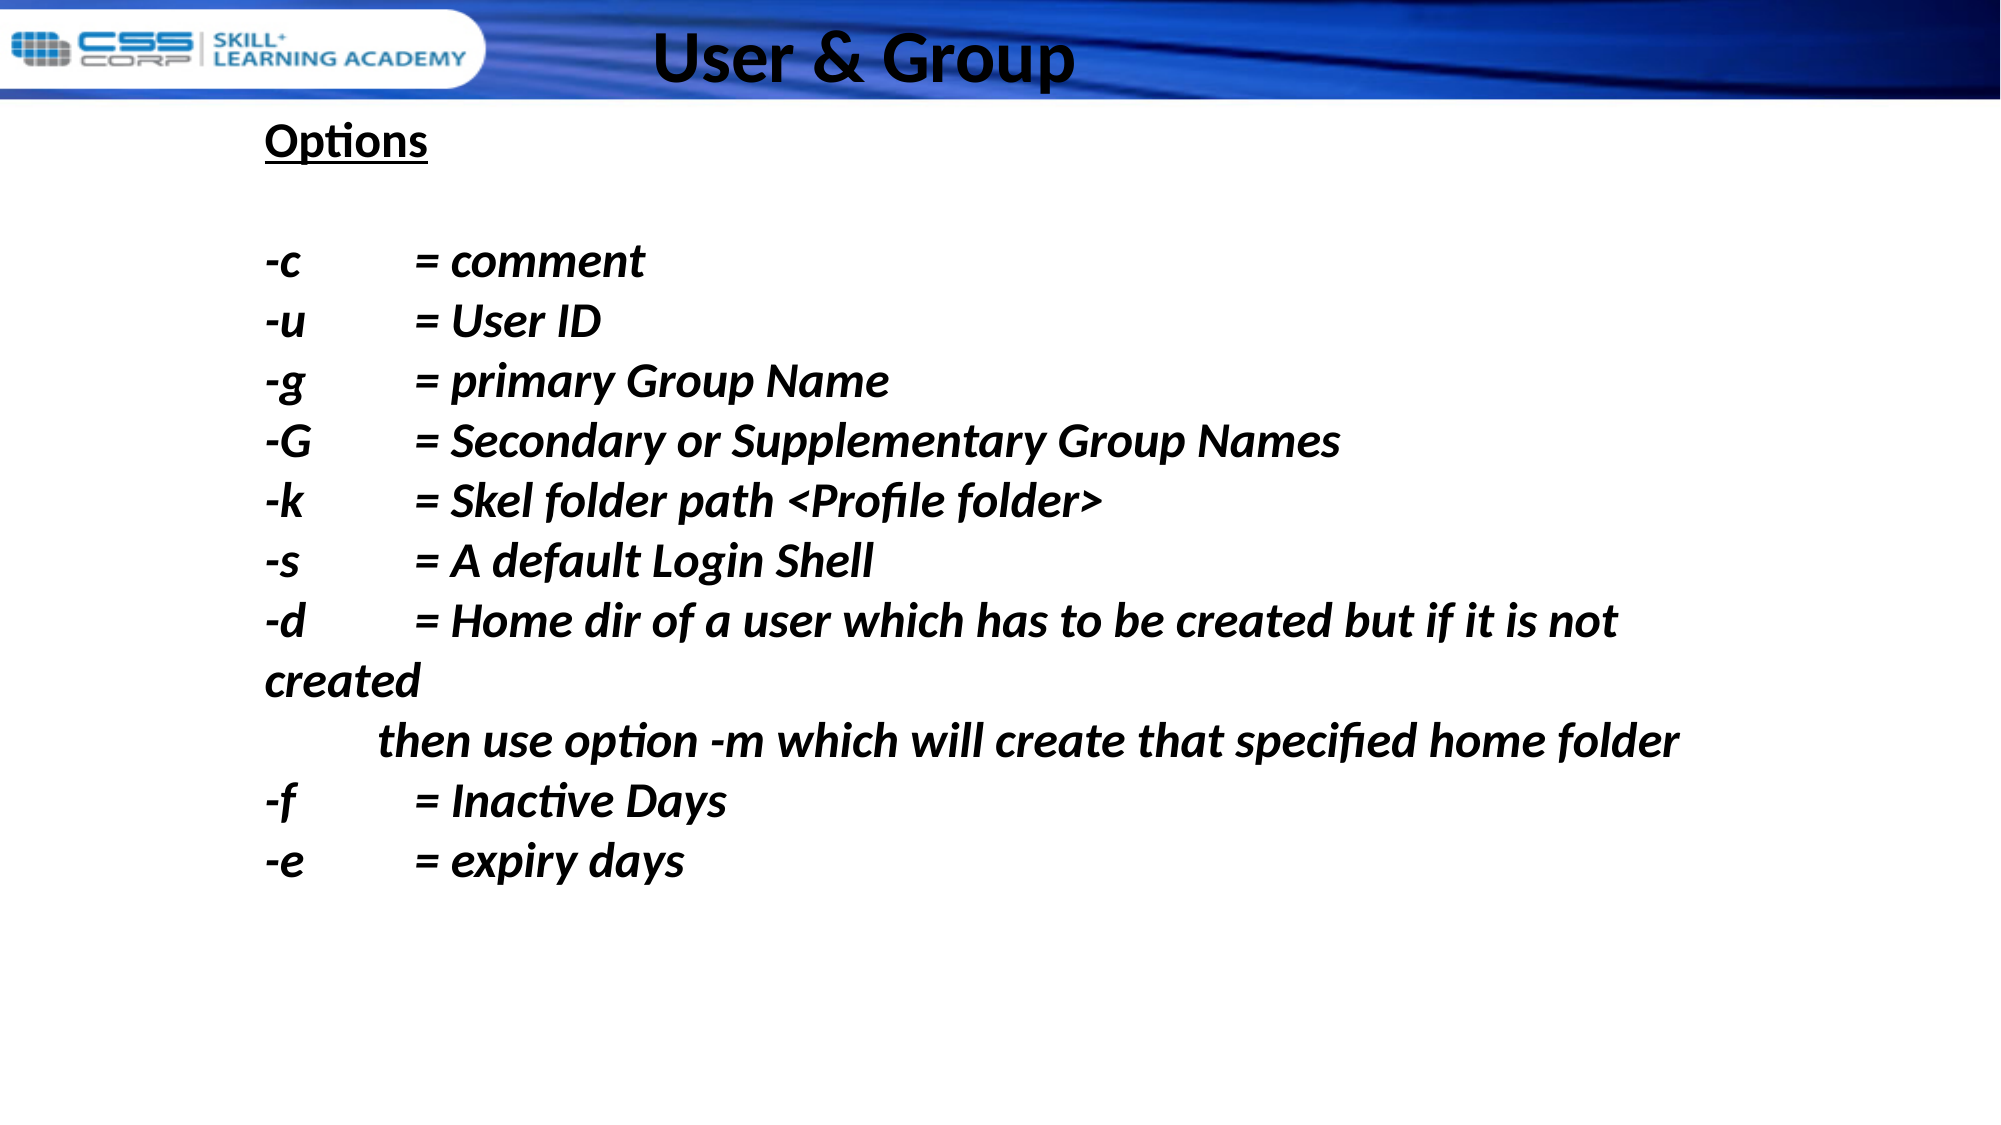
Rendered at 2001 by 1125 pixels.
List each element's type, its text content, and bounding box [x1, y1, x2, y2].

picture [0, 0, 2001, 1125]
text_box User & Group [637, 0, 1750, 105]
text_box Options -c = comment -u = User ID -g = primary Group Name -G = Secondary or Supplementary Group Names -k = Skel folder path <Profile folder> -s = A default Login Shell -d = Home dir of a user which has to be created but if it is not created then use option -m which will create that specified home folder -f = Inactive Days -e = expiry days [249, 99, 1750, 895]
